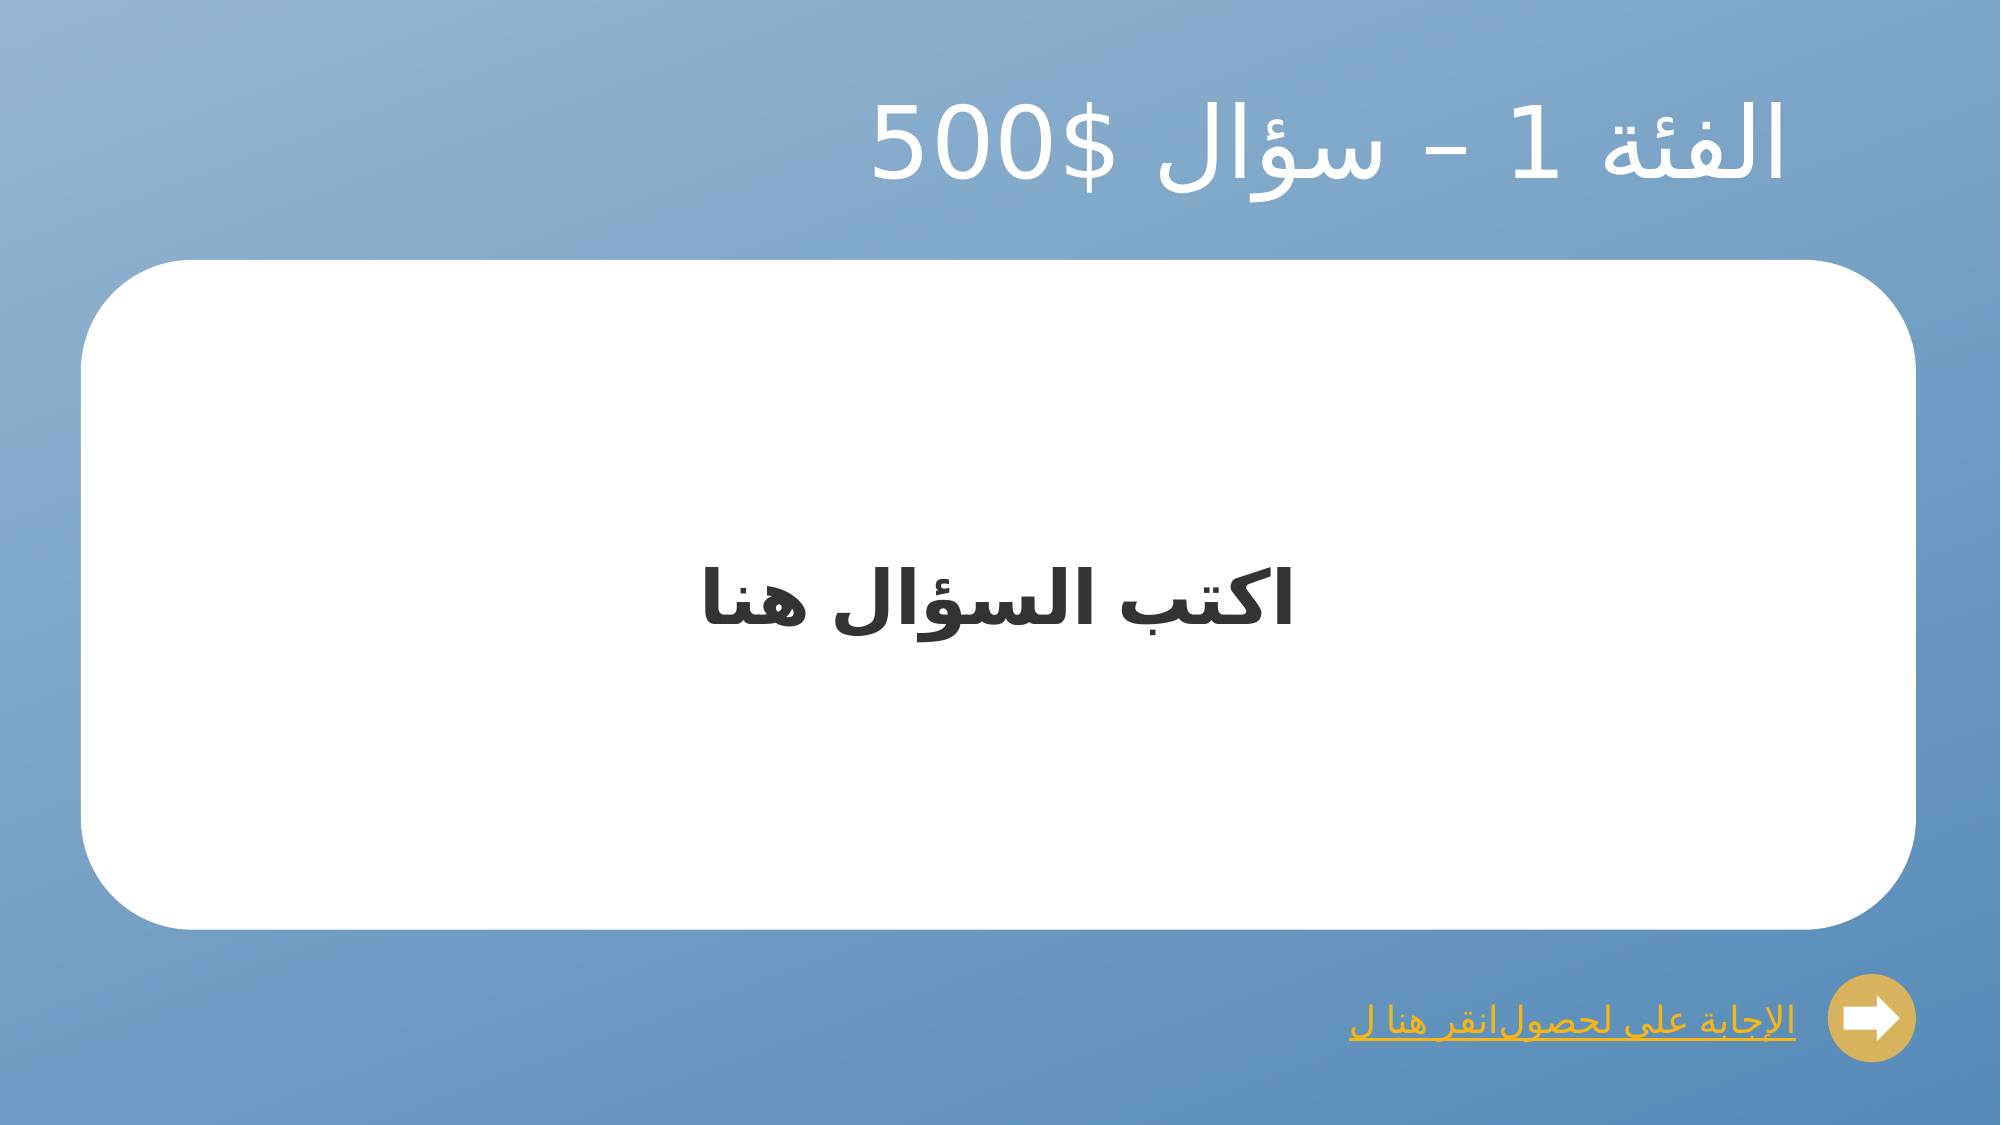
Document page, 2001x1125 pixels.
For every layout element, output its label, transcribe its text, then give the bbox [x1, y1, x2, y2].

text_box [1827, 973, 1916, 1063]
text_box انقر هنا للحصول على الإجابة [1230, 988, 1812, 1052]
text_box اكتب السؤال هنا [79, 258, 1917, 931]
title الفئة 1 – سؤال $500 [80, 37, 1806, 255]
